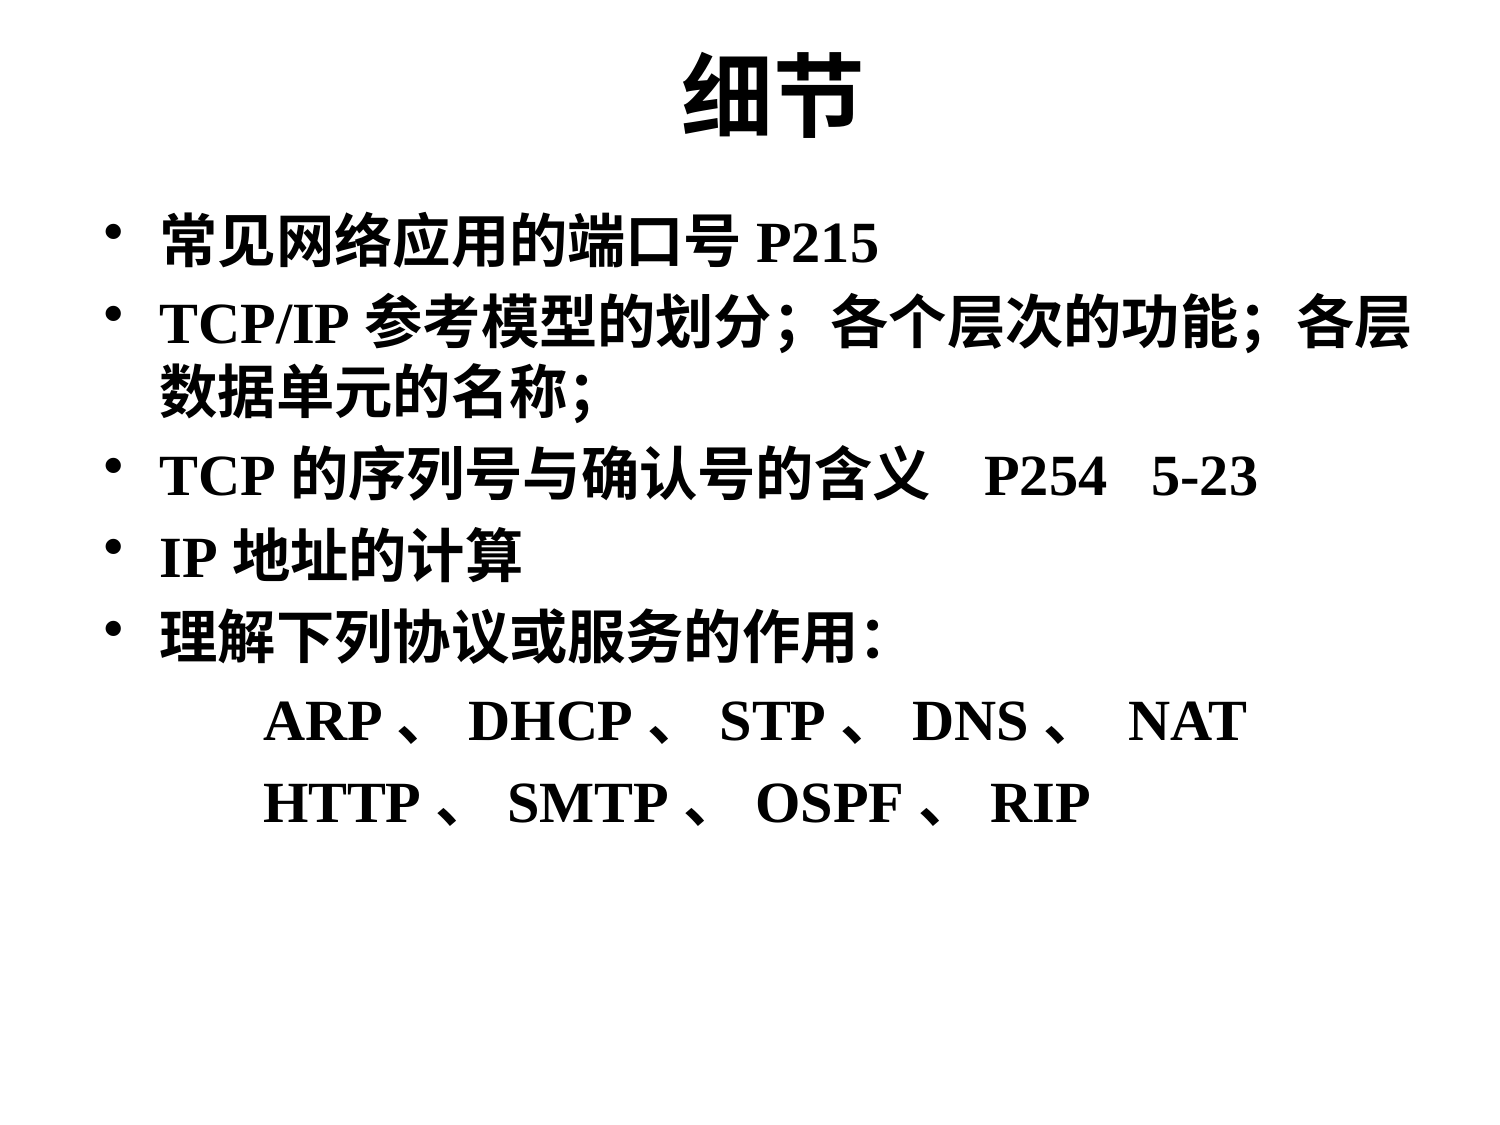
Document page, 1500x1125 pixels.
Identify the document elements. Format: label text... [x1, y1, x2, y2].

title 细节 [135, 0, 1411, 188]
list 常见网络应用的端口号P215 TCP/IP参考模型的划分；各个层次的功能；各层数据单元的名称； TCP的序列号与确认号的含义 P254 5-23 IP地址的计算 理解下列协议或服务的作用： ARP、DHCP、STP、DNS、 NAT HTTP、SMTP、OSPF、RIP [88, 196, 1436, 1036]
